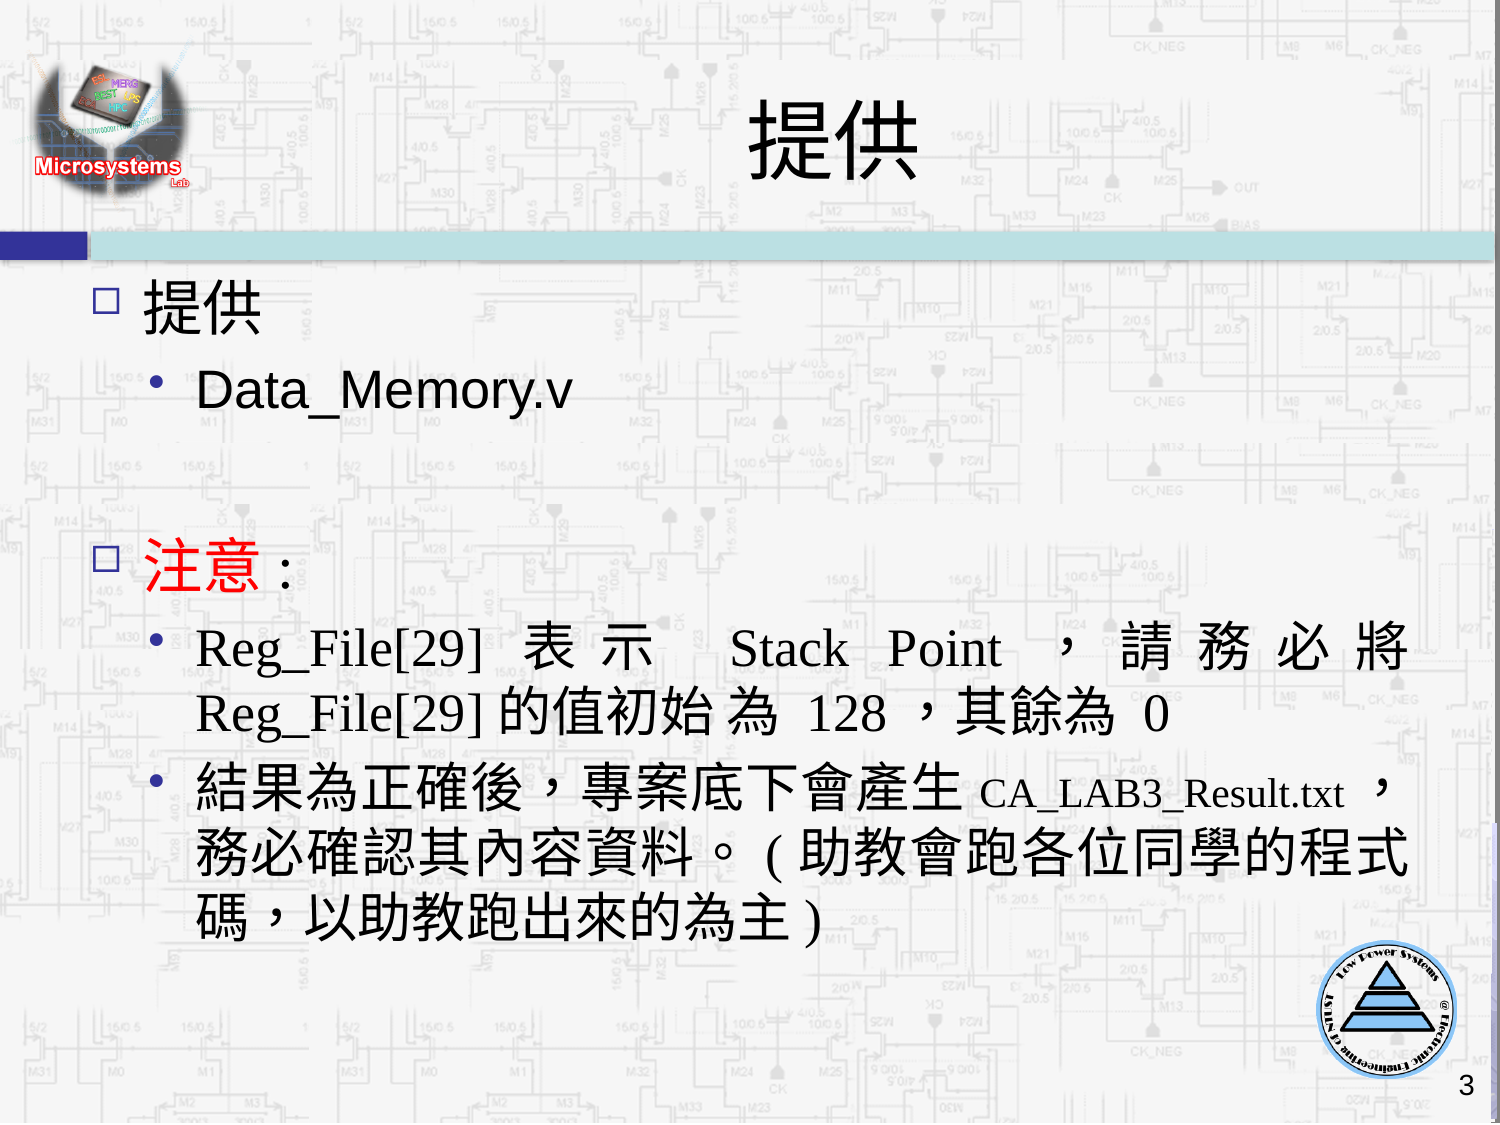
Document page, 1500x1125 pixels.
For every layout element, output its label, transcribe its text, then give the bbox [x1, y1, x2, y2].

picture [0, 0, 1500, 1123]
slide_number 3 [1139, 1058, 1491, 1114]
title 提供 [241, 44, 1426, 233]
list 提供 Data_Memory.v 注意: Reg_File[29]表示 Stack Point，請務必將 Reg_File[29]的值初始 為 128，其餘為 0 結果為正確後，專案底下會產生CA_LAB3_Result.txt，務必確認其內容資料。(助教會跑各位同學的程式碼，以助教跑出來的為主) [74, 262, 1426, 1006]
